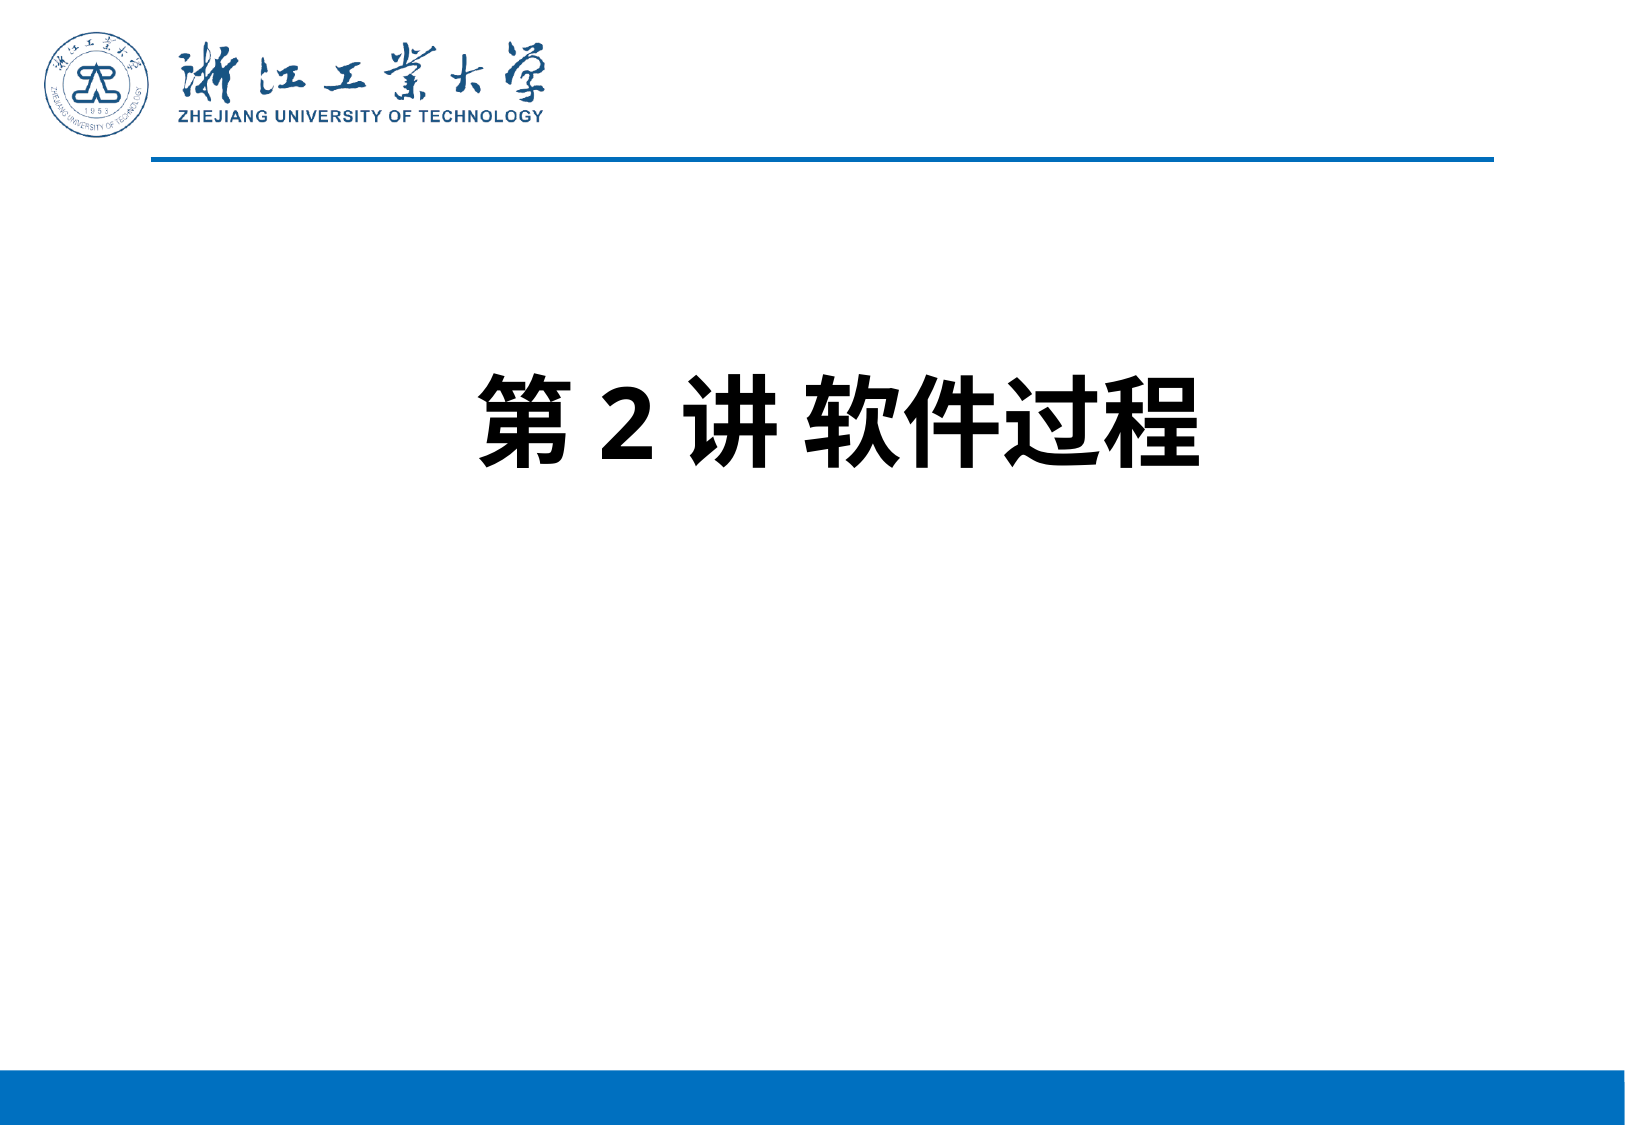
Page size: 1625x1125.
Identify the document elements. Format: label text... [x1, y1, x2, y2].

picture [17, 2, 568, 160]
text_box 第2讲 软件过程 [59, 328, 1619, 512]
text_box [0, 1068, 1625, 1125]
